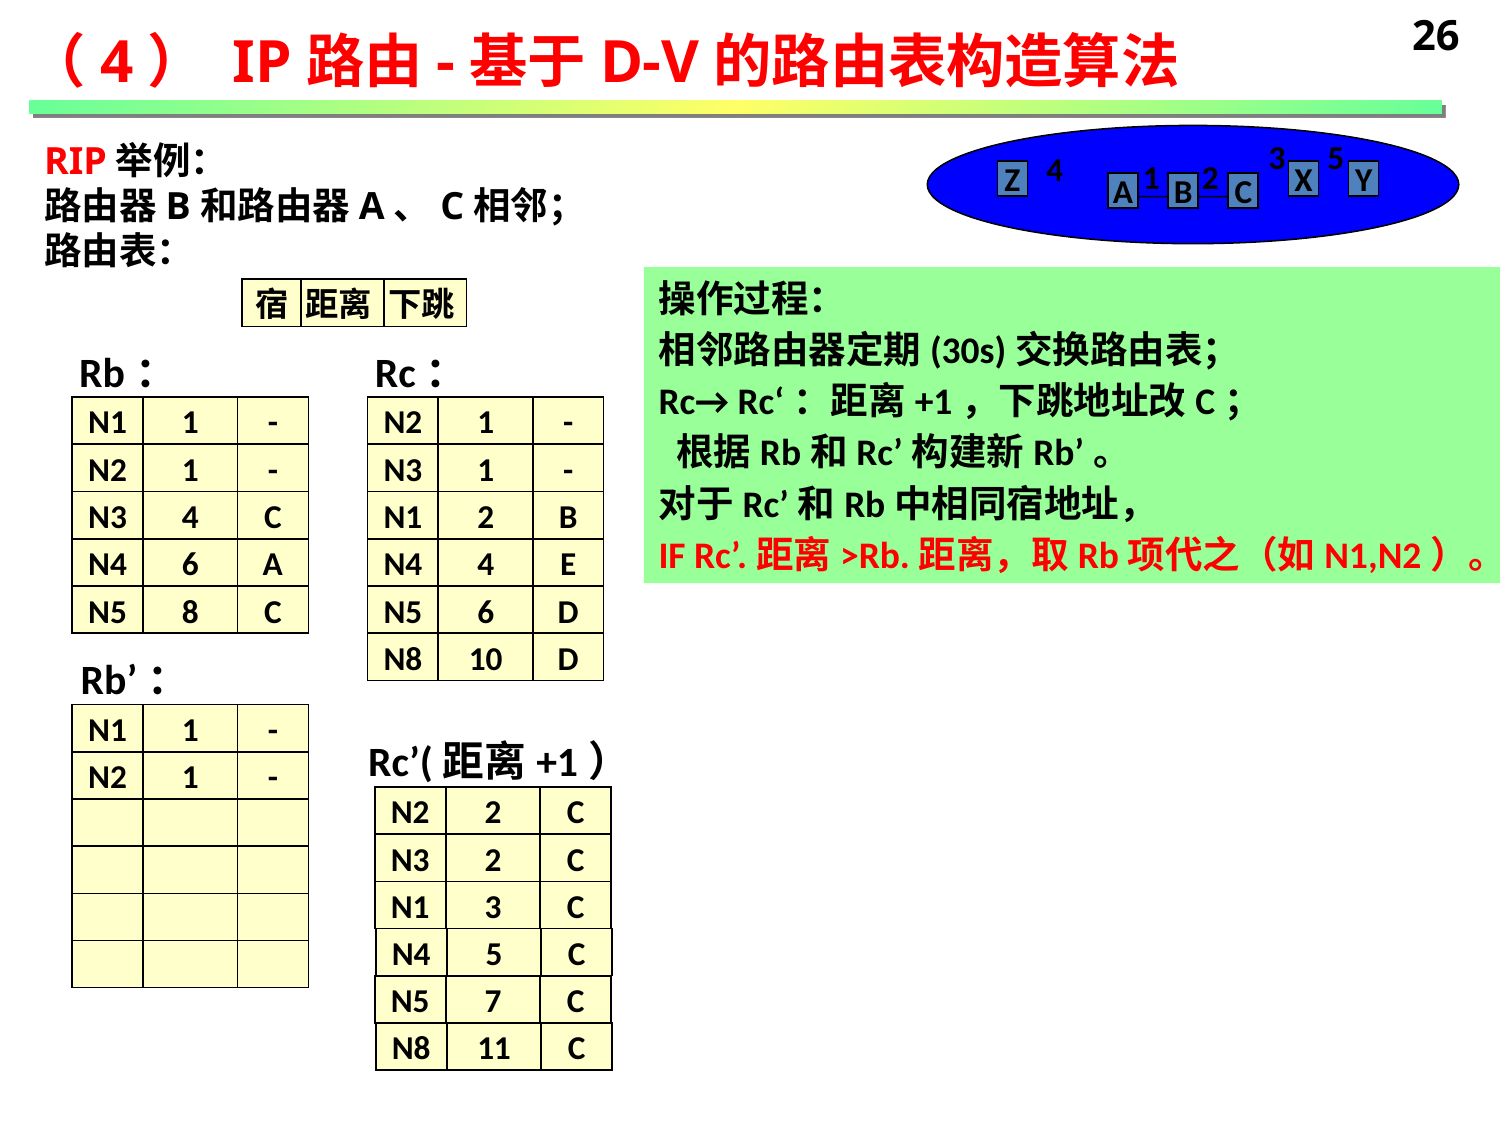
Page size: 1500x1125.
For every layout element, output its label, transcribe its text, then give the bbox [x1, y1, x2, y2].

text_box 26 [1397, 1, 1475, 67]
text_box - [237, 397, 309, 444]
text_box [359, 337, 604, 681]
text_box - [237, 444, 309, 491]
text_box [359, 727, 648, 1071]
text_box N1 [72, 403, 143, 444]
text_box N4 [72, 538, 143, 586]
text_box 4 [143, 491, 237, 538]
text_box N3 [72, 491, 143, 538]
text_box C [237, 586, 309, 634]
text_box 操作过程： 相邻路由器定期(30s)交换路由表； Rc→ Rc‘：距离+1，下跳地址改C； 根据Rb和Rc’构建新Rb’。 对于Rc’和Rb中相同宿地址， IF Rc’.距离>Rb.距离，取Rb项代之（如N1,N2）。 [643, 267, 1500, 584]
text_box A [237, 538, 309, 586]
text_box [927, 125, 1459, 244]
text_box N5 [72, 586, 143, 634]
text_box 1 [143, 397, 237, 444]
text_box （4） IP路由-基于D-V的路由表构造算法 [13, 16, 1329, 102]
text_box RIP举例： 路由器B和路由器A、C相邻； 路由表： [29, 125, 1475, 280]
text_box C [237, 491, 309, 538]
text_box 下跳 [384, 278, 467, 327]
text_box Rb： [64, 338, 202, 403]
text_box 6 [143, 538, 237, 586]
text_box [64, 645, 309, 988]
text_box 距离 [301, 278, 384, 327]
text_box [29, 100, 1442, 114]
text_box N2 [72, 444, 143, 491]
text_box 1 [143, 444, 237, 491]
text_box 宿 [242, 278, 301, 327]
text_box 8 [143, 586, 237, 634]
